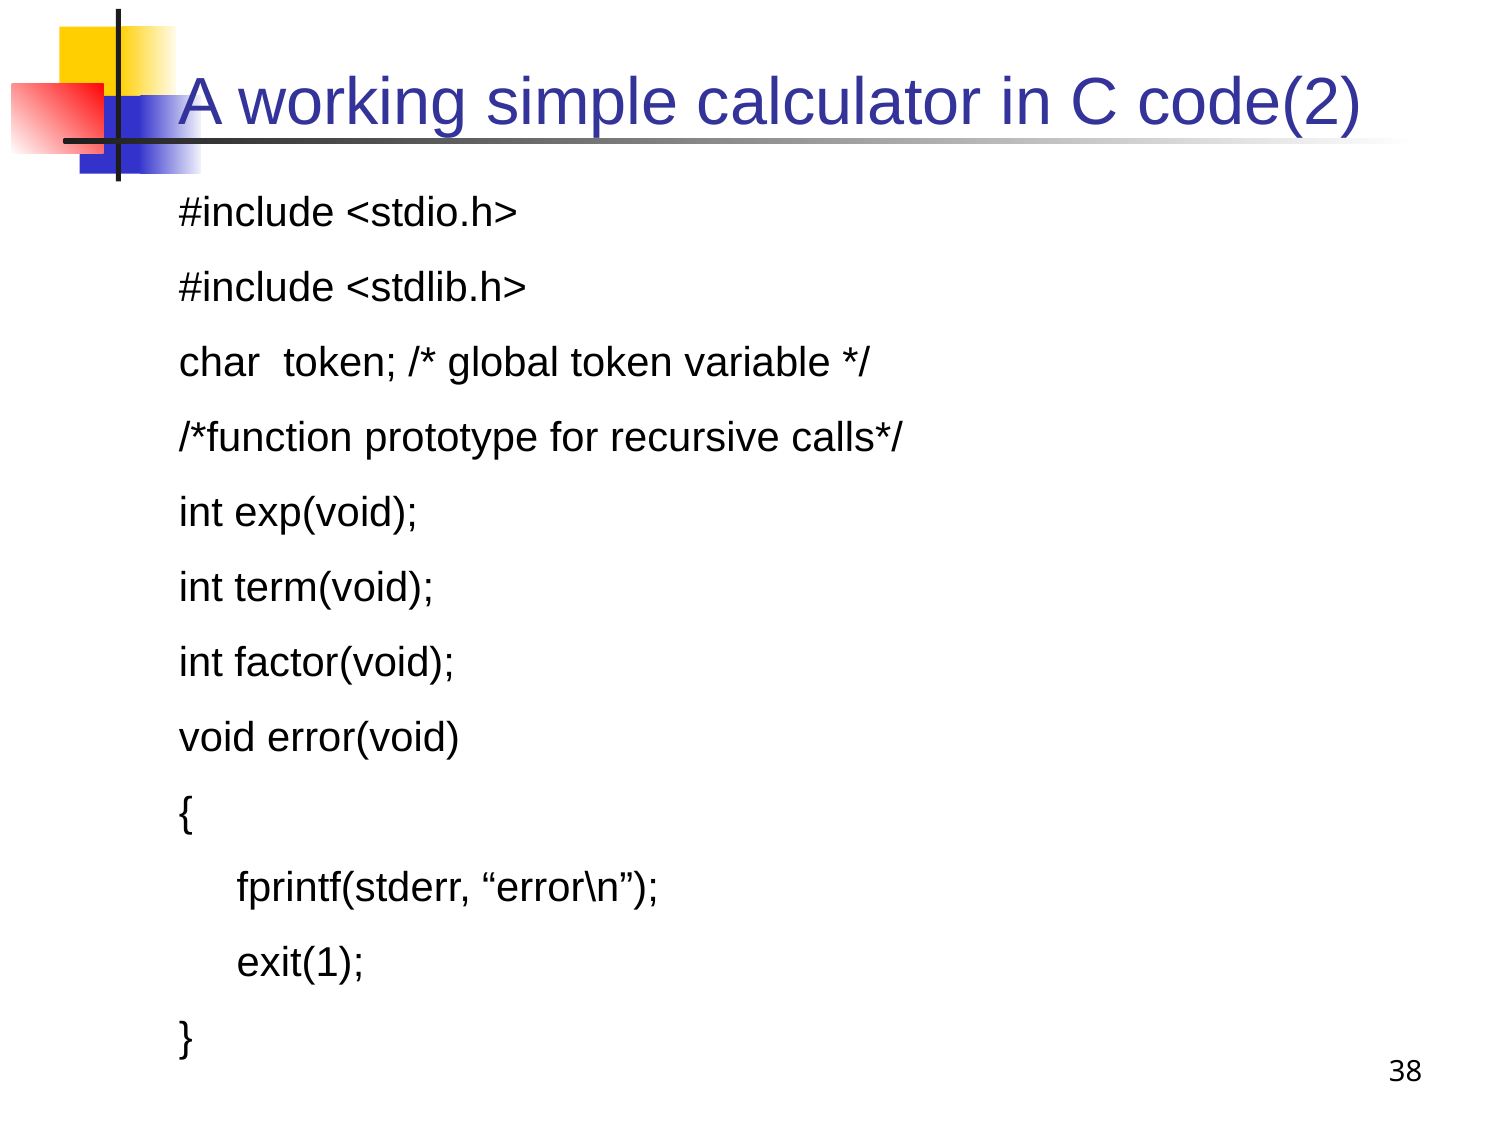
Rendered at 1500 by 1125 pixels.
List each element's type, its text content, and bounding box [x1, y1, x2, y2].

slide_number 38 [1124, 1024, 1438, 1100]
title A working simple calculator in C code(2) [163, 30, 1443, 146]
list #include <stdio.h> #include <stdlib.h> char token; /* global token variable */ /*function prototype for recursive calls*/ int exp(void); int term(void); int factor(void); void error(void) { fprintf(stderr, “error\n”); exit(1); } [163, 177, 1440, 1024]
